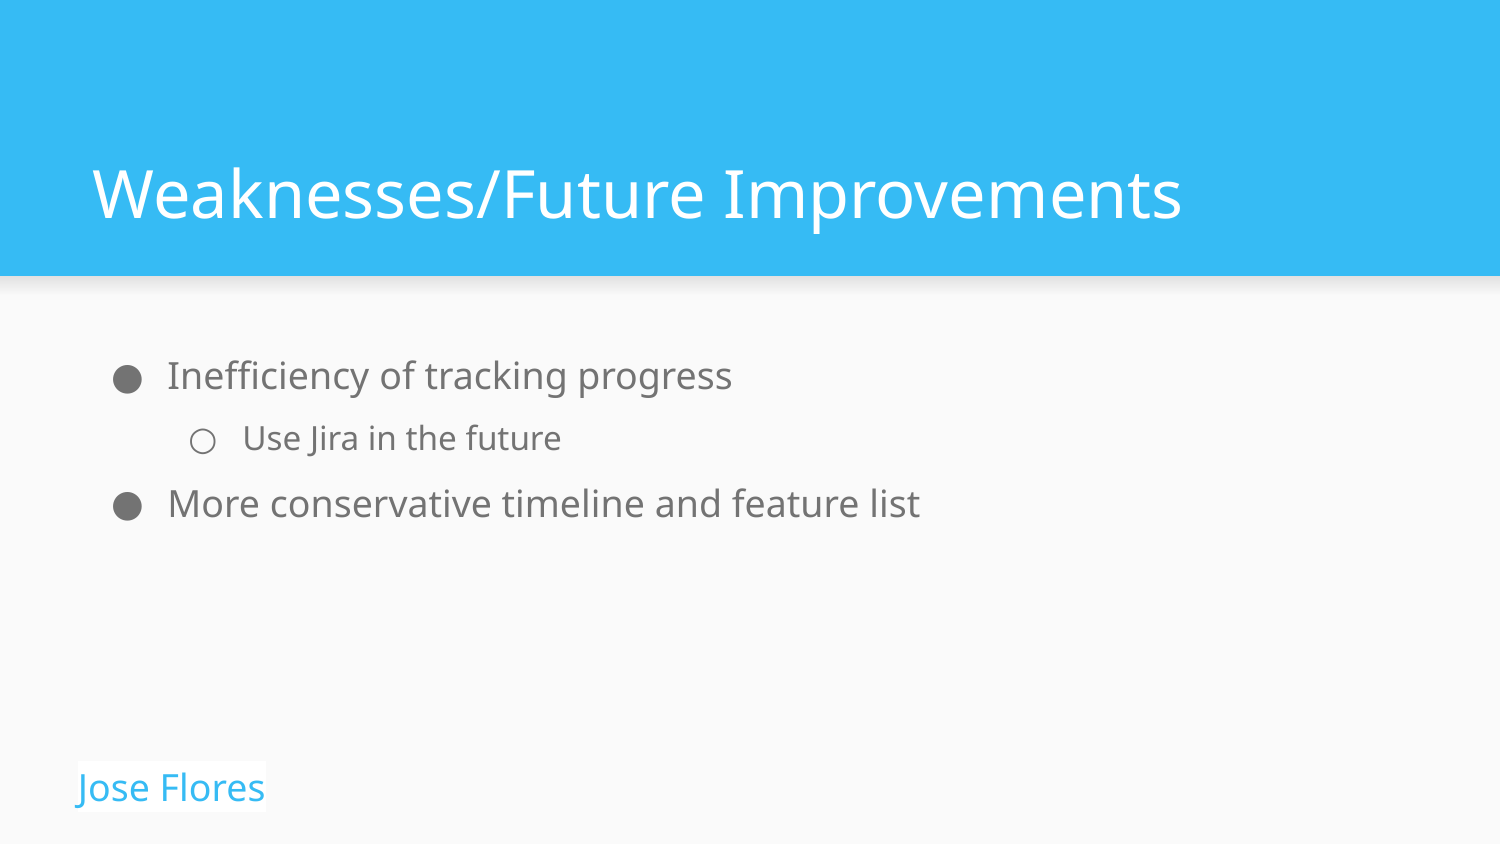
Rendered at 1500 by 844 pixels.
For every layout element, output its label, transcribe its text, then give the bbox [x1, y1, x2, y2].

list Inefficiency of tracking progress Use Jira in the future More conservative timeline and feature list [77, 314, 1427, 760]
text_box Jose Flores [62, 748, 427, 824]
title Weaknesses/Future Improvements [77, 121, 1427, 248]
